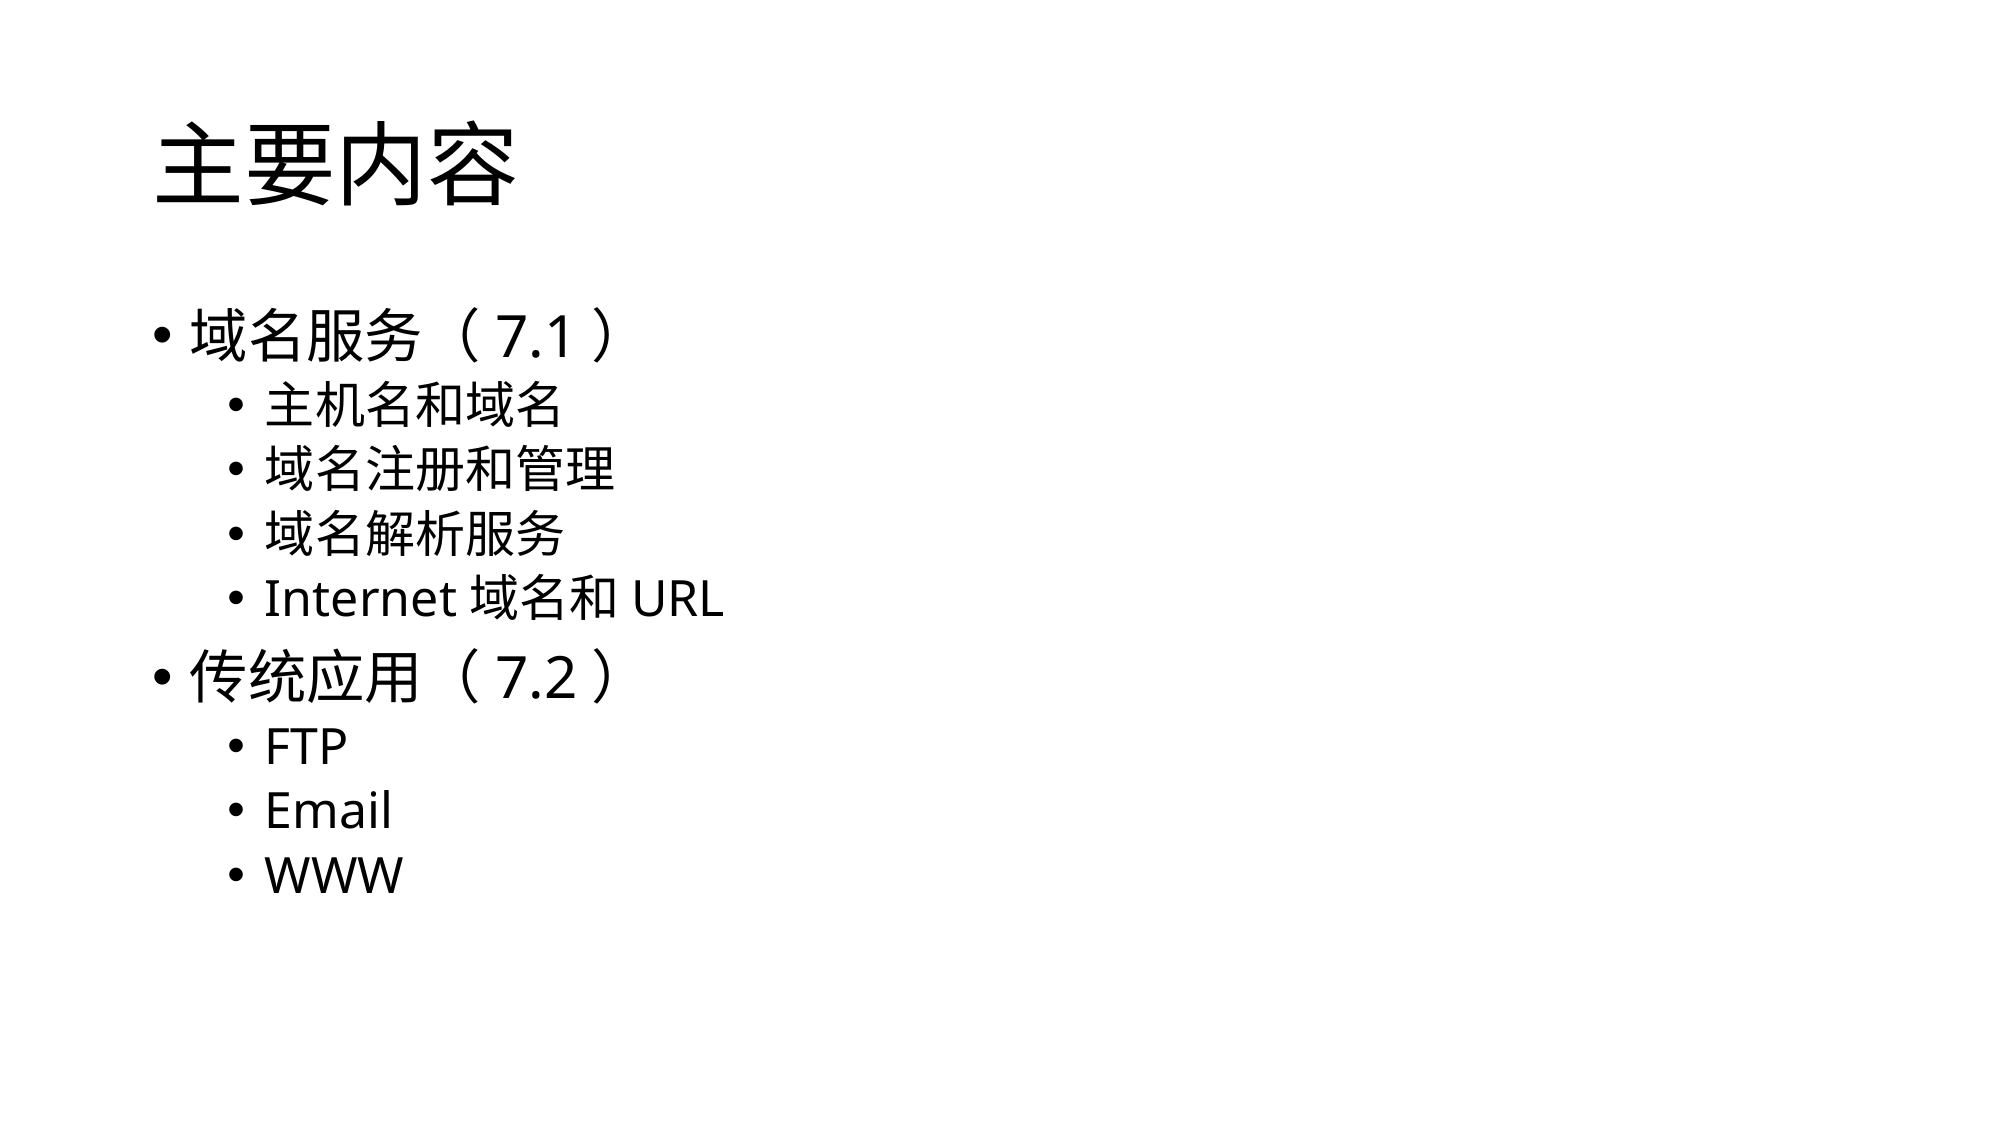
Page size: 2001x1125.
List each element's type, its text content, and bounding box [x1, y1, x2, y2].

title 主要内容 [137, 59, 1863, 278]
list 域名服务（7.1） 主机名和域名 域名注册和管理 域名解析服务 Internet域名和URL 传统应用（7.2） FTP Email WWW [137, 299, 1863, 1014]
